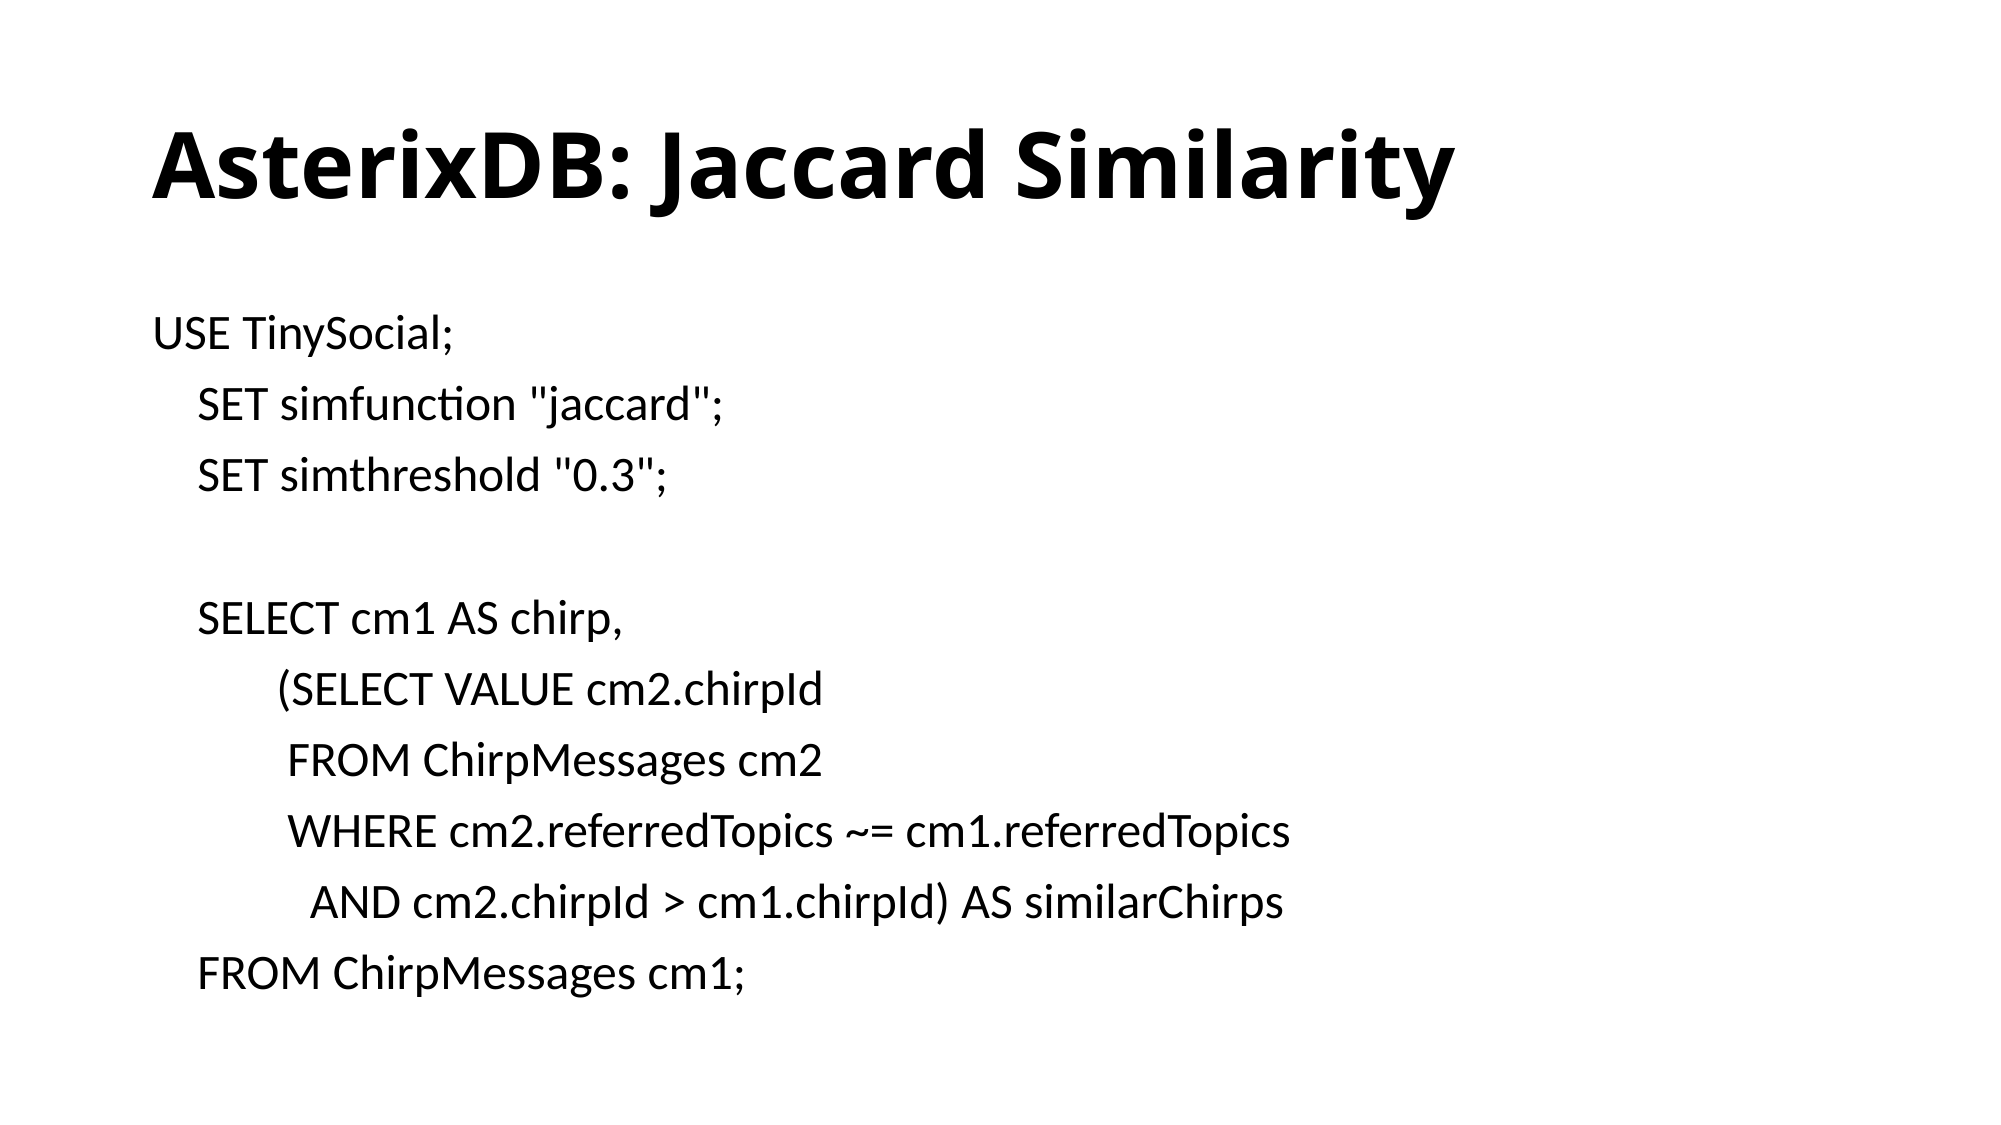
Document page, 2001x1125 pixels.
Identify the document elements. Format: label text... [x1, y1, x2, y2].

list USE TinySocial; SET simfunction "jaccard"; SET simthreshold "0.3"; SELECT cm1 AS chirp, (SELECT VALUE cm2.chirpId FROM ChirpMessages cm2 WHERE cm2.referredTopics ~= cm1.referredTopics AND cm2.chirpId > cm1.chirpId) AS similarChirps FROM ChirpMessages cm1; [137, 299, 1863, 1014]
title AsterixDB: Jaccard Similarity [137, 59, 1863, 278]
